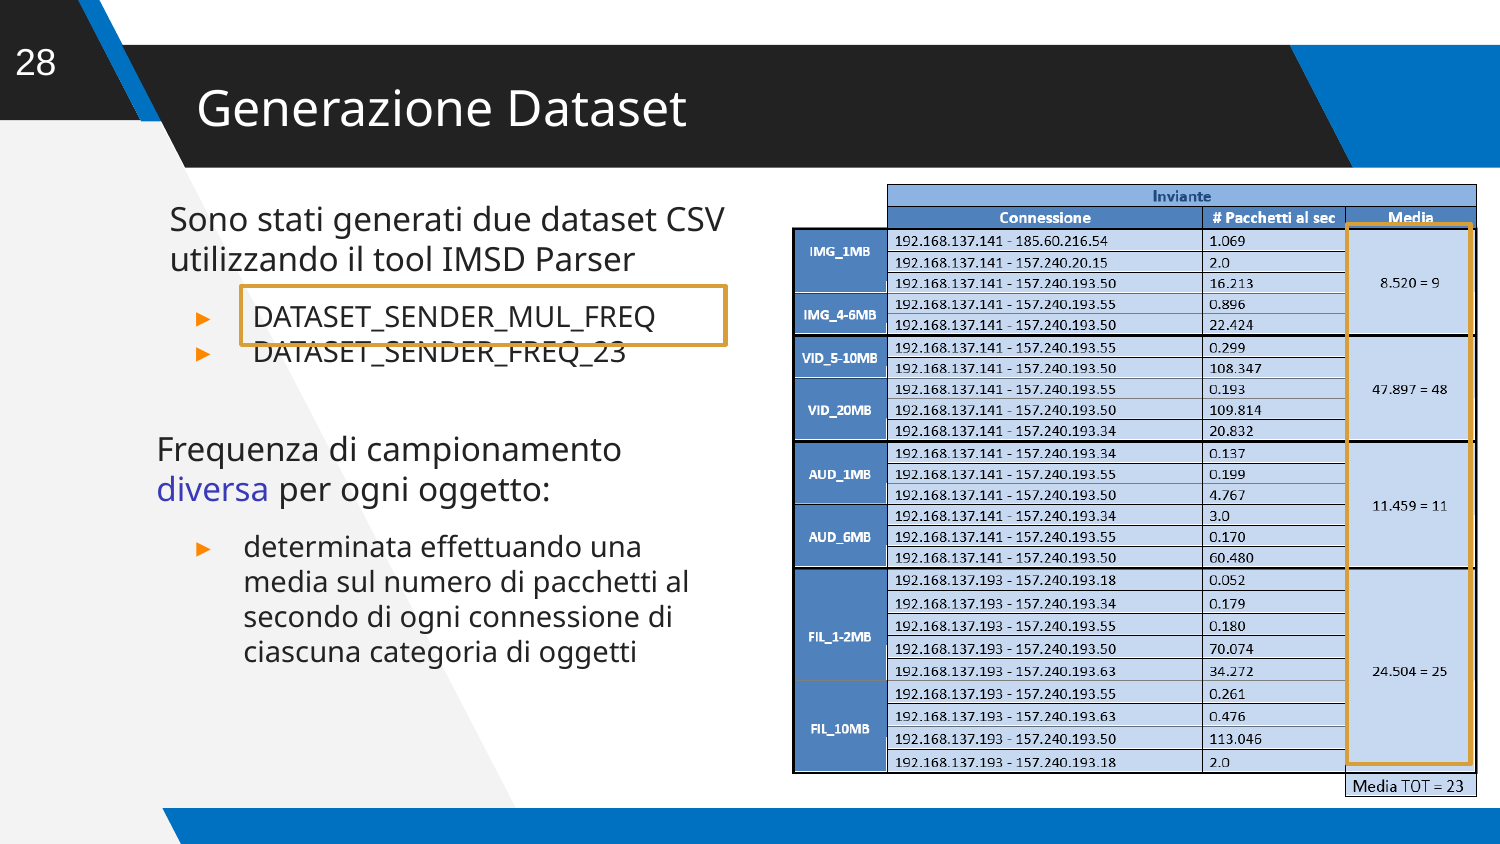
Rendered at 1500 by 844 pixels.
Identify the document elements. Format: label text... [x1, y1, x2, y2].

text_box Sono stati generati due dataset CSV utilizzando il tool IMSD Parser [154, 182, 781, 289]
title Generazione Dataset [181, 45, 1285, 169]
text_box DATASET_SENDER_MUL_FREQ DATASET_SENDER_FREQ_23 [181, 283, 780, 390]
text_box determinata effettuando una media sul numero di pacchetti al secondo di ogni connessione di ciascuna categoria di oggetti [181, 513, 715, 694]
slide_number 28 [0, 0, 98, 121]
picture [785, 182, 1484, 799]
text_box Frequenza di campionamento diversa per ogni oggetto: [141, 412, 693, 514]
text_box [239, 284, 728, 347]
